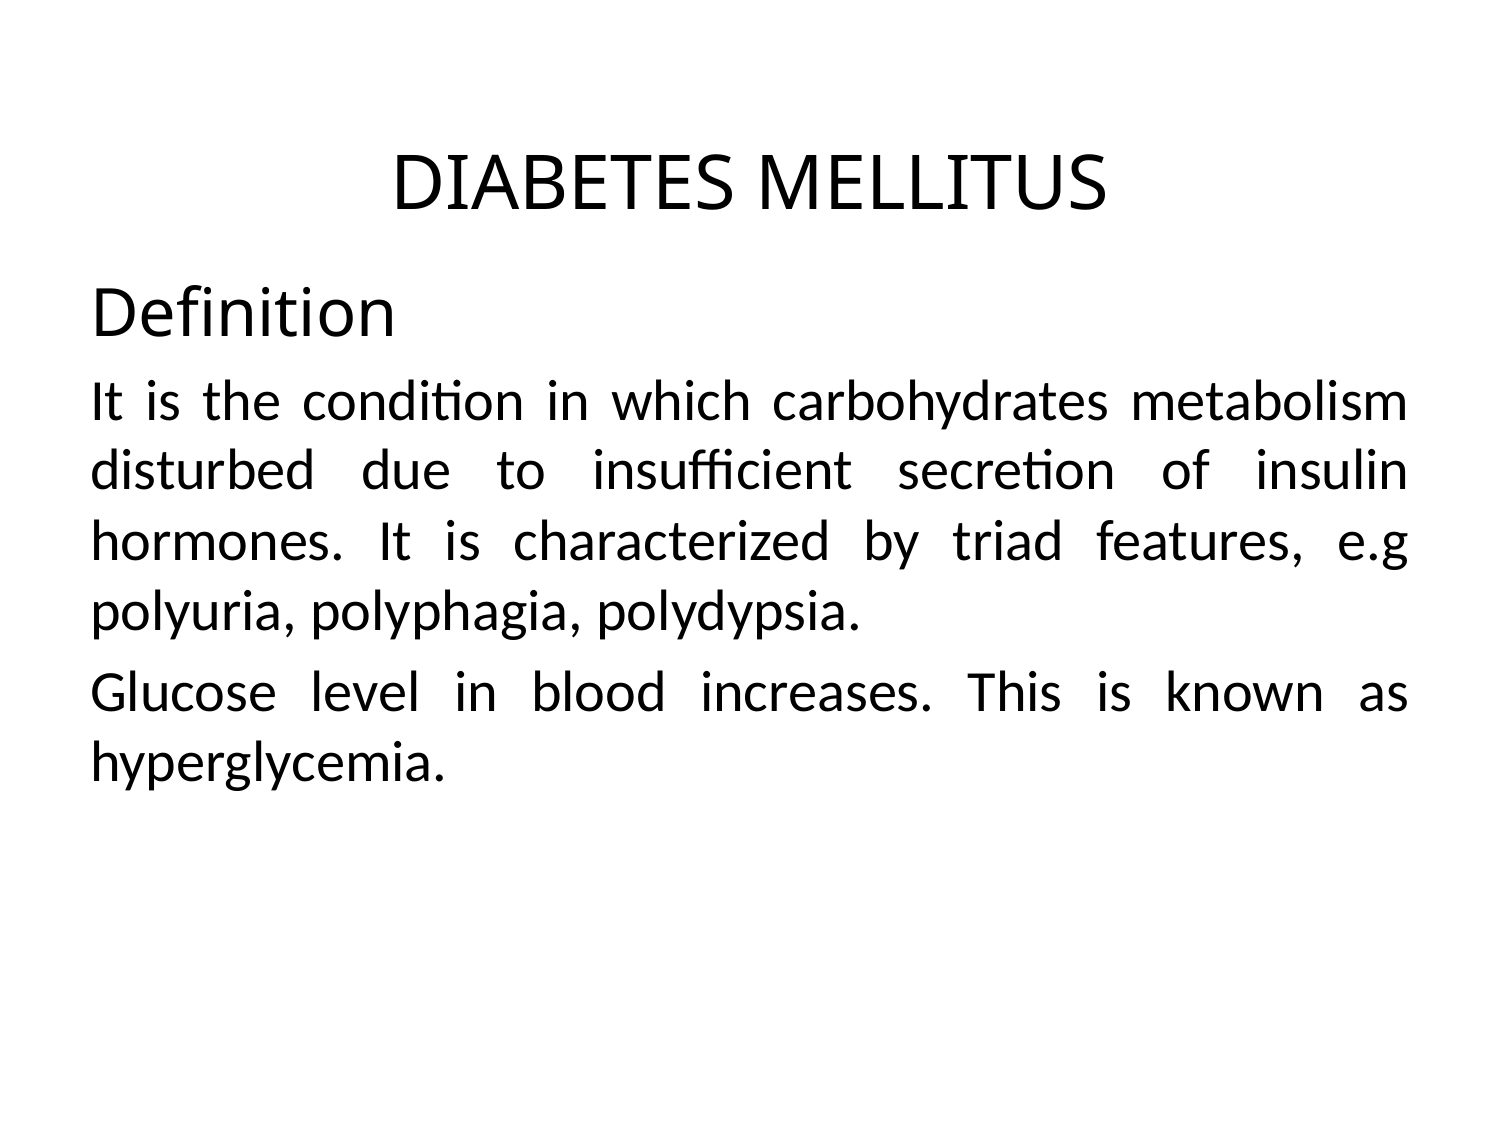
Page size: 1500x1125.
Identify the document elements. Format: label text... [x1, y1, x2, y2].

title DIABETES MELLITUS [75, 45, 1425, 233]
list Definition It is the condition in which carbohydrates metabolism disturbed due to insufficient secretion of insulin hormones. It is characterized by triad features, e.g polyuria, polyphagia, polydypsia. Glucose level in blood increases. This is known as hyperglycemia. [75, 262, 1425, 1005]
